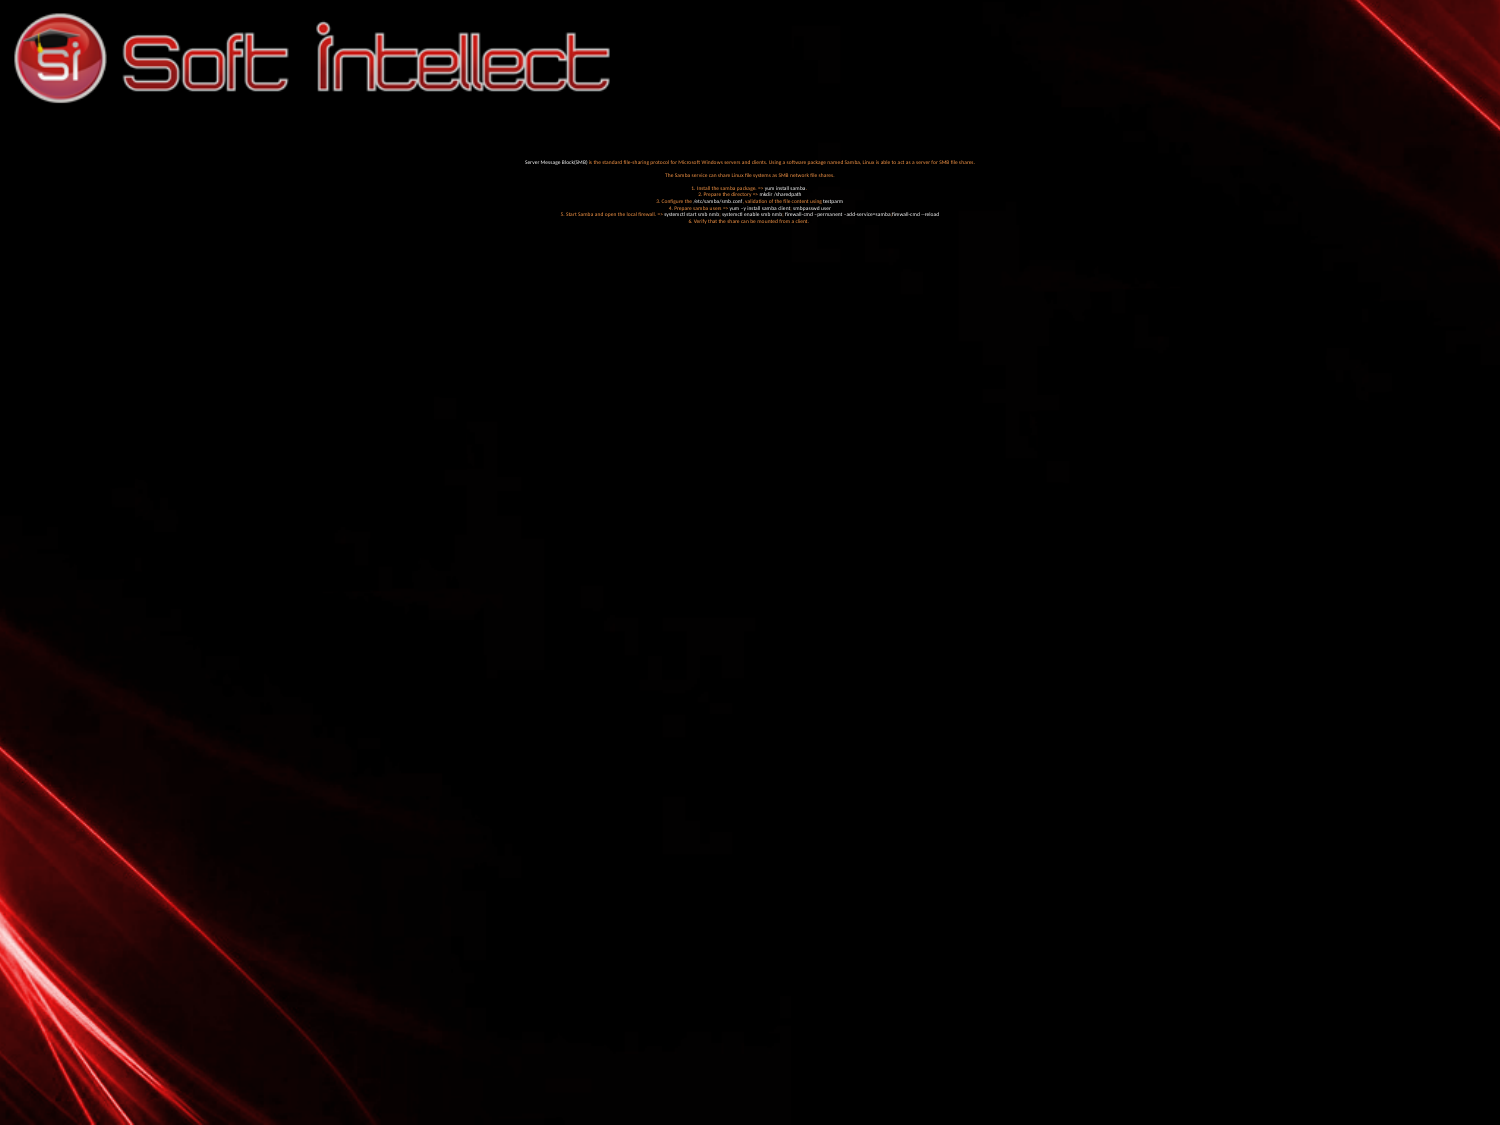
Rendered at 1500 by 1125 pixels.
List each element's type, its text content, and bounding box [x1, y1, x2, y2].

picture [0, 0, 1500, 1125]
title Server Message Block(SMB) is the standard file-sharing protocol for Microsoft Windows servers and clients. Using a software package named Samba, Linux is able to act as a server for SMB file shares. The Samba service can share Linux file systems as SMB network file shares. 1. Install the samba package. => yum install samba. 2. Prepare the directory => mkdir /sharedpath 3. Configure the /etc/samba/smb.conf, validation of the file content using testparm 4. Prepare samba users => yum –y install samba client; smbpasswd user 5. Start Samba and open the local firewall. => systemctl start smb nmb; systemctl enable smb nmb; firewall-cmd –permanent –add-service=samba;firewall-cmd --reload 6. Verify that the share can be mounted from a client.S [75, 45, 1425, 233]
